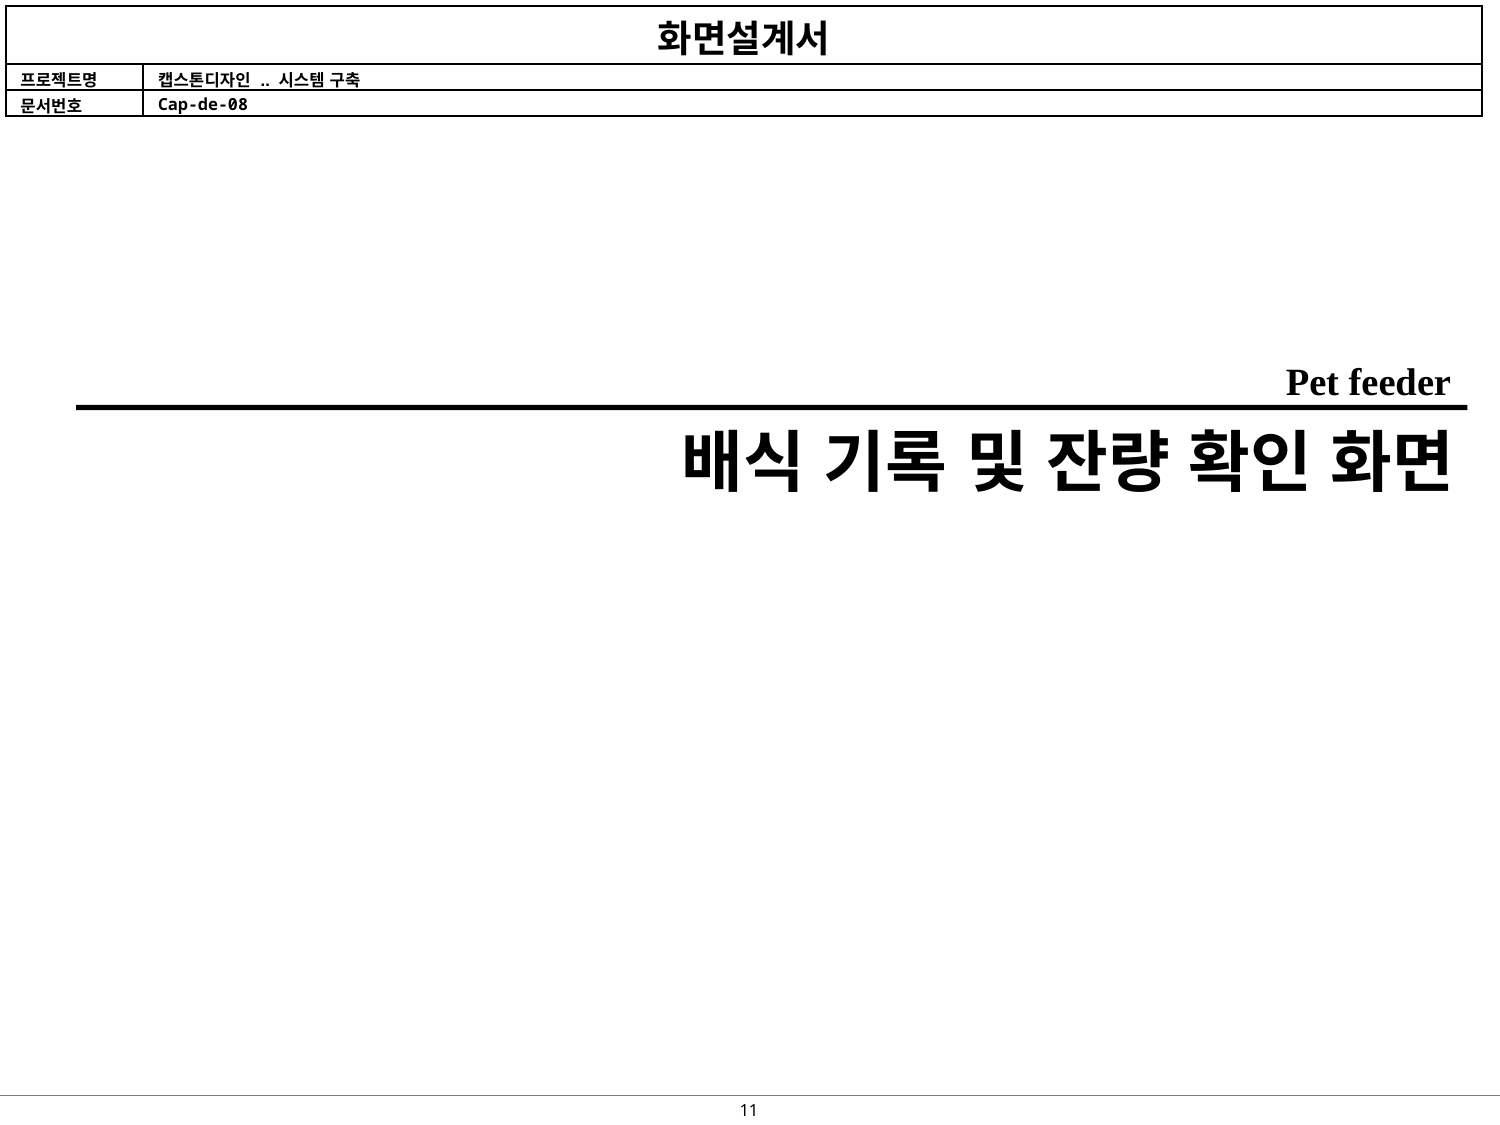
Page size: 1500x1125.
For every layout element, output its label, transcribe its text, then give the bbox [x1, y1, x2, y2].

text_box Pet feeder [397, 349, 1466, 411]
text_box 배식 기록 및 잔량 확인 화면 [401, 411, 1470, 507]
